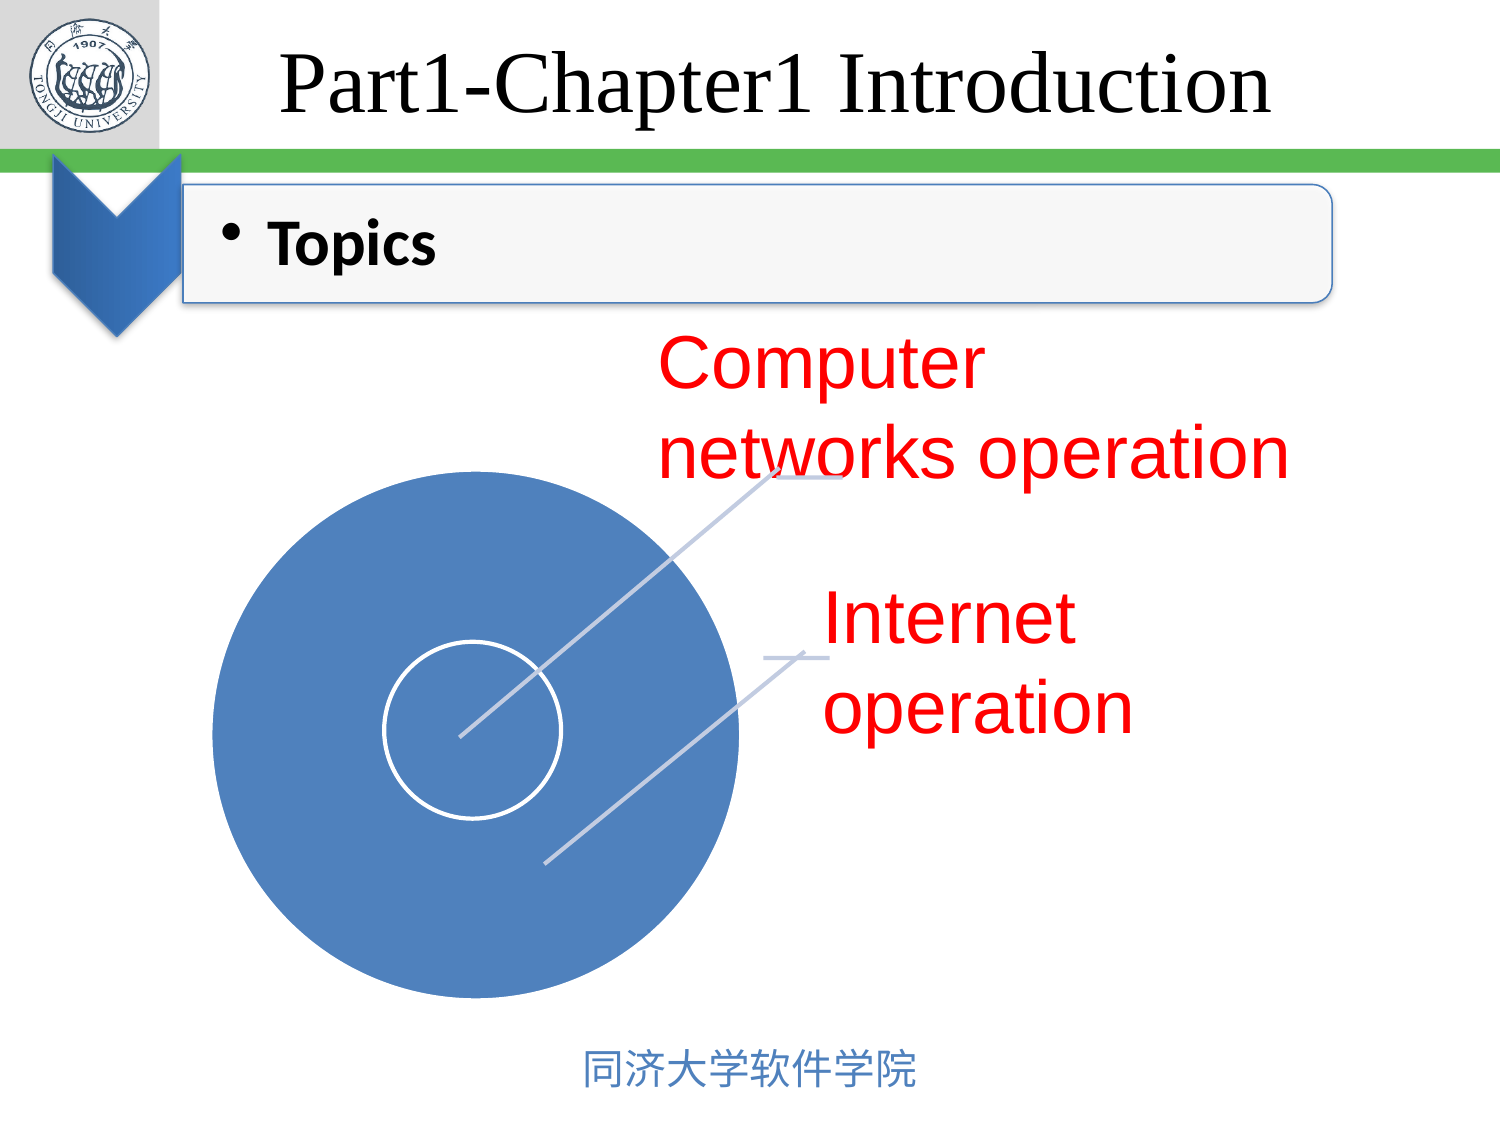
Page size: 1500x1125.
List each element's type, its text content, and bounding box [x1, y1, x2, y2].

picture [29, 18, 151, 133]
title Part1-Chapter1 Introduction [261, 3, 1290, 151]
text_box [182, 184, 1333, 304]
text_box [52, 154, 181, 337]
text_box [241, 325, 1279, 1035]
